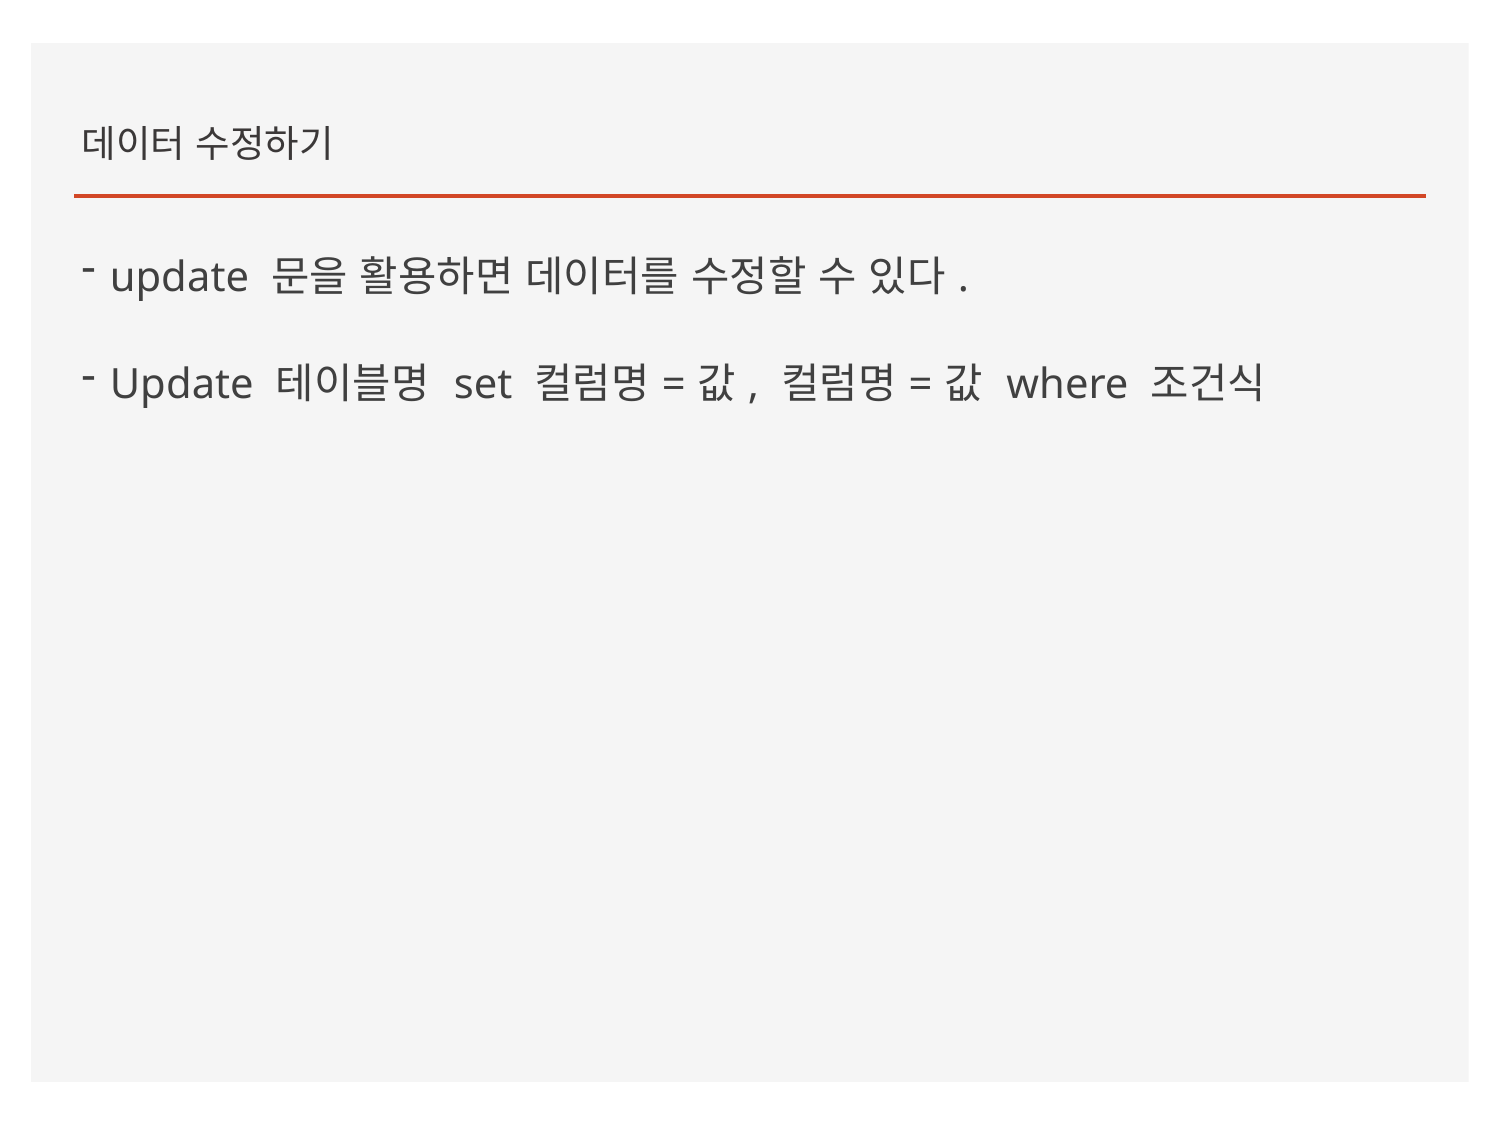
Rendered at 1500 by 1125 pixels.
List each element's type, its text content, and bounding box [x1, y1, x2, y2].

list update 문을 활용하면 데이터를 수정할 수 있다. Update 테이블명 set 컬럼명=값, 컬럼명=값 where 조건식 [66, 235, 1423, 973]
list 데이터 수정하기 [66, 95, 820, 175]
